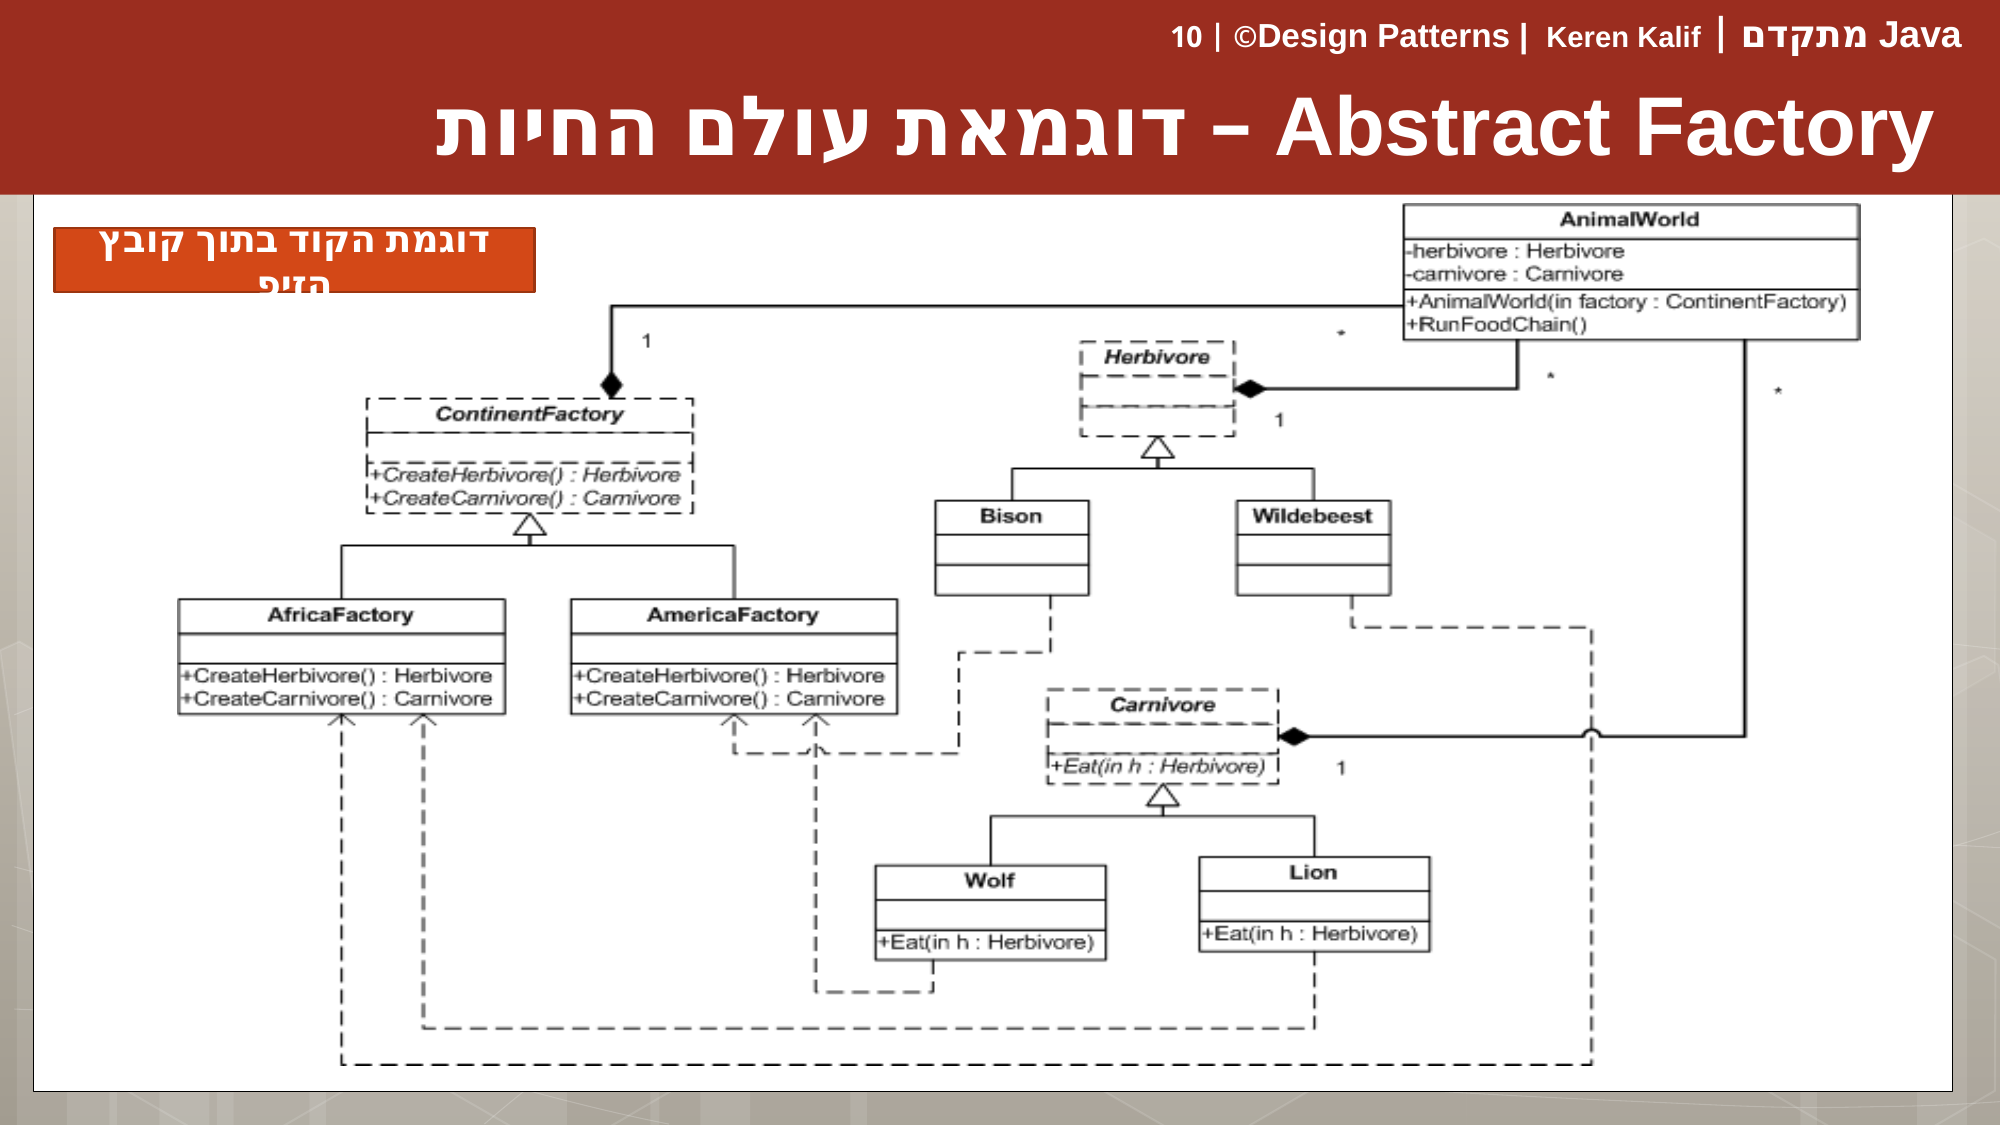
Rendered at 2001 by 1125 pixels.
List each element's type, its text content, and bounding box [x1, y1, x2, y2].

title Abstract Factory – דוגמאת עולם החיות [0, 64, 1973, 187]
text_box דוגמת הקוד בתוך קובץ הזיפ [53, 227, 172, 293]
picture [177, 202, 1862, 1066]
